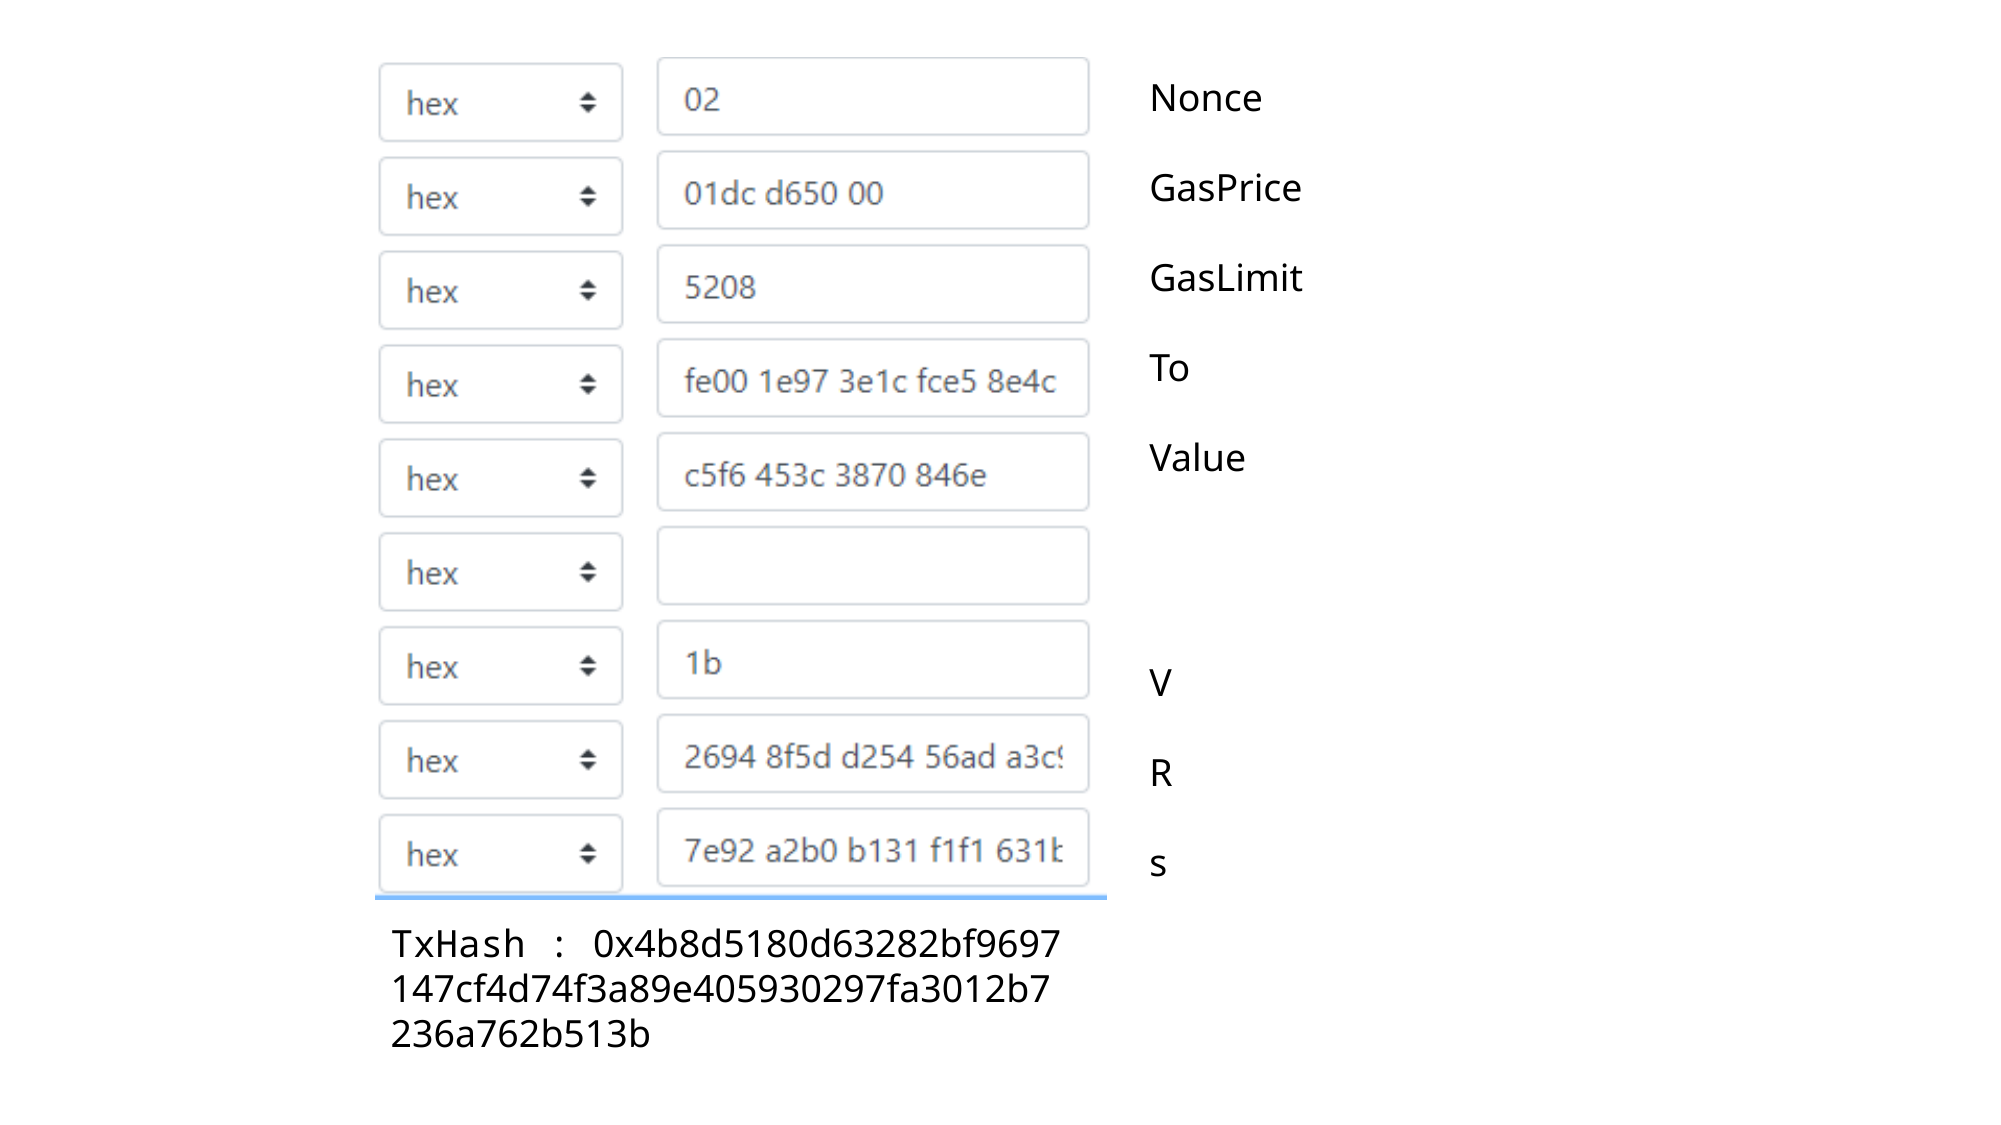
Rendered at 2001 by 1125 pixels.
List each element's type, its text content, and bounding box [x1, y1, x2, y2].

text_box Nonce GasPrice GasLimit To Value V R s [1134, 66, 1585, 892]
picture [375, 57, 1107, 900]
text_box TxHash : 0x4b8d5180d63282bf9697147cf4d74f3a89e405930297fa3012b7236a762b513b [375, 912, 1087, 1108]
